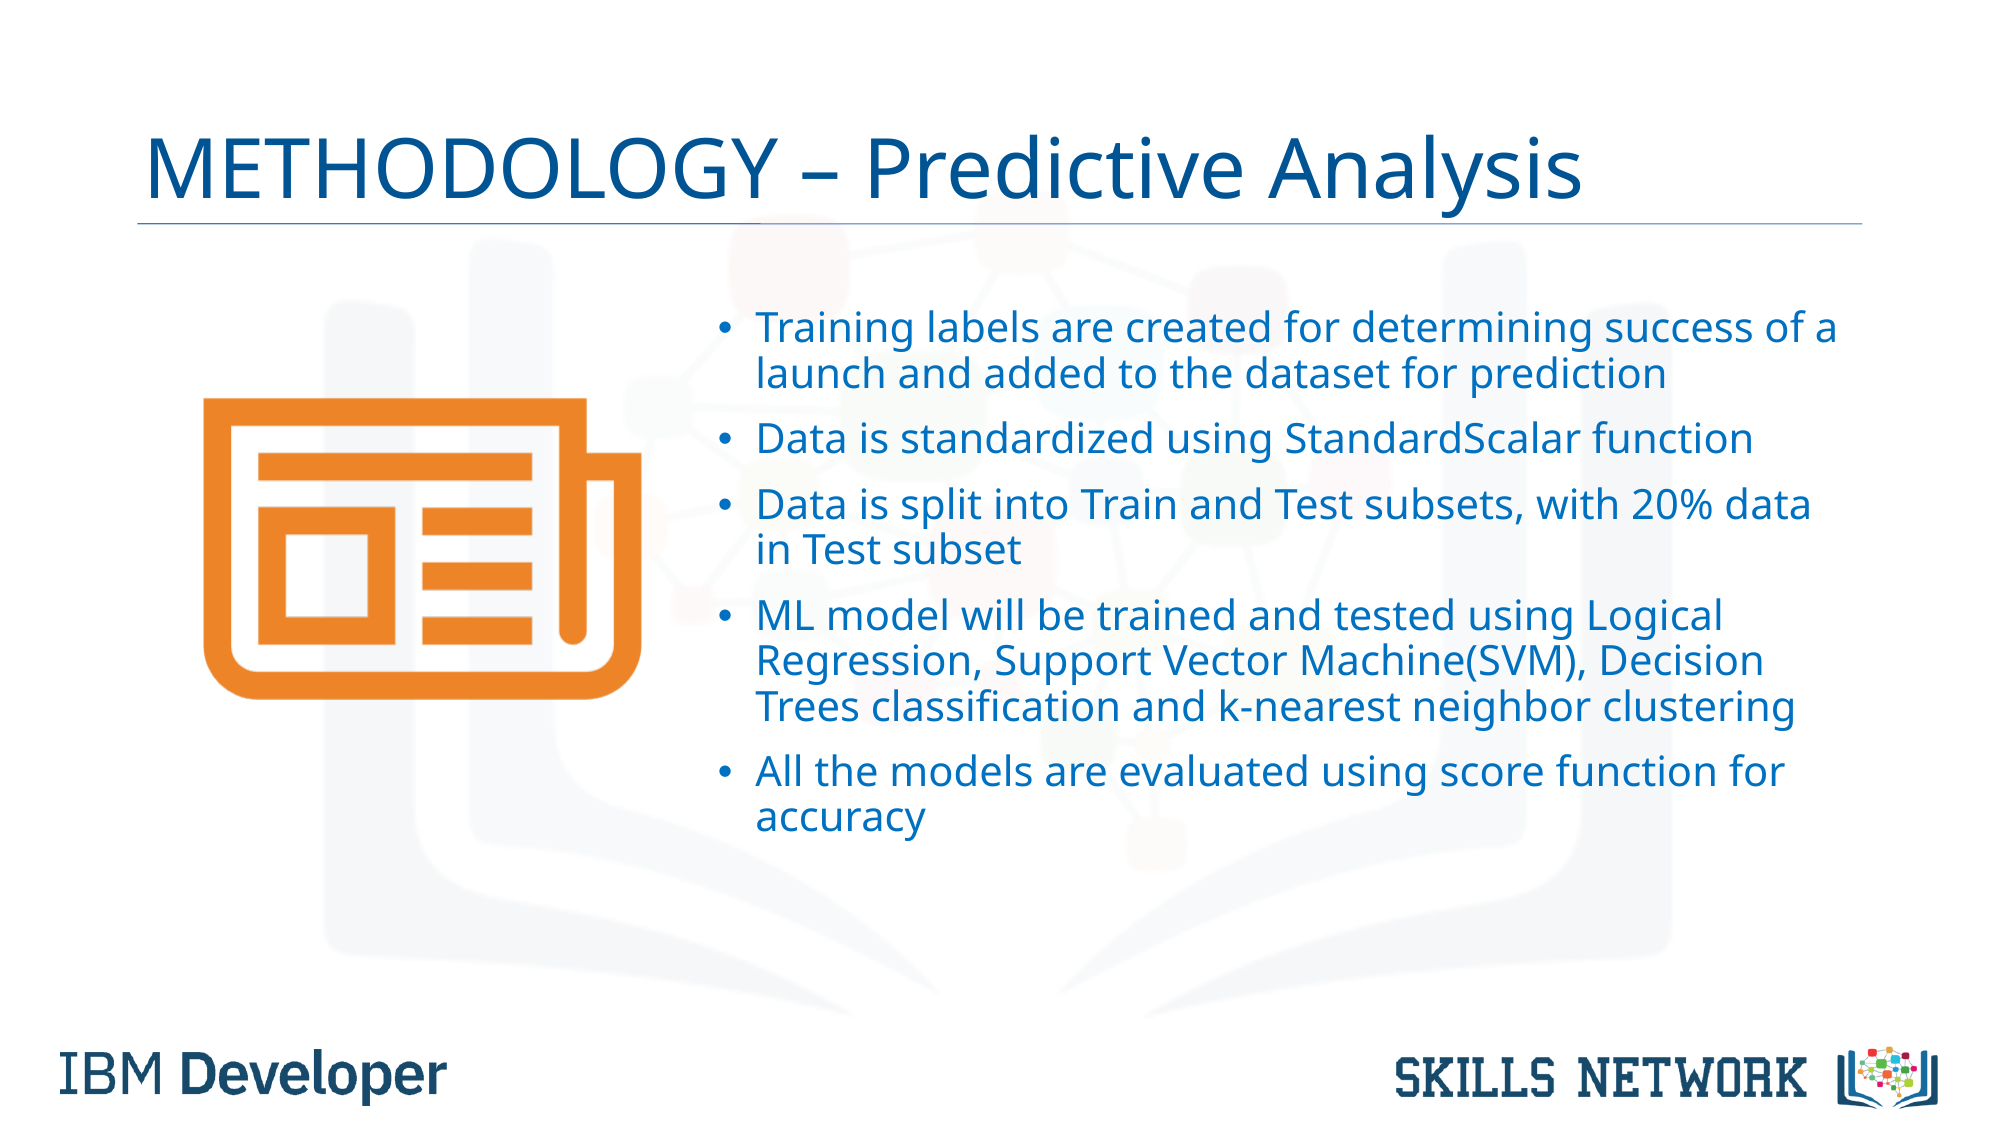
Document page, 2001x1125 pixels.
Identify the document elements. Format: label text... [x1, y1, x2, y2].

picture [160, 300, 685, 825]
list Training labels are created for determining success of a launch and added to the dataset for prediction Data is standardized using StandardScalar function Data is split into Train and Test subsets, with 20% data in Test subset ML model will be trained and tested using Logical Regression, Support Vector Machine(SVM), Decision Trees classification and k-nearest neighbor clustering All the models are evaluated using score function for accuracy [702, 299, 1863, 1014]
picture [1390, 1045, 1945, 1111]
title METHODOLOGY – Predictive Analysis [128, 61, 1833, 283]
picture [55, 1045, 459, 1108]
